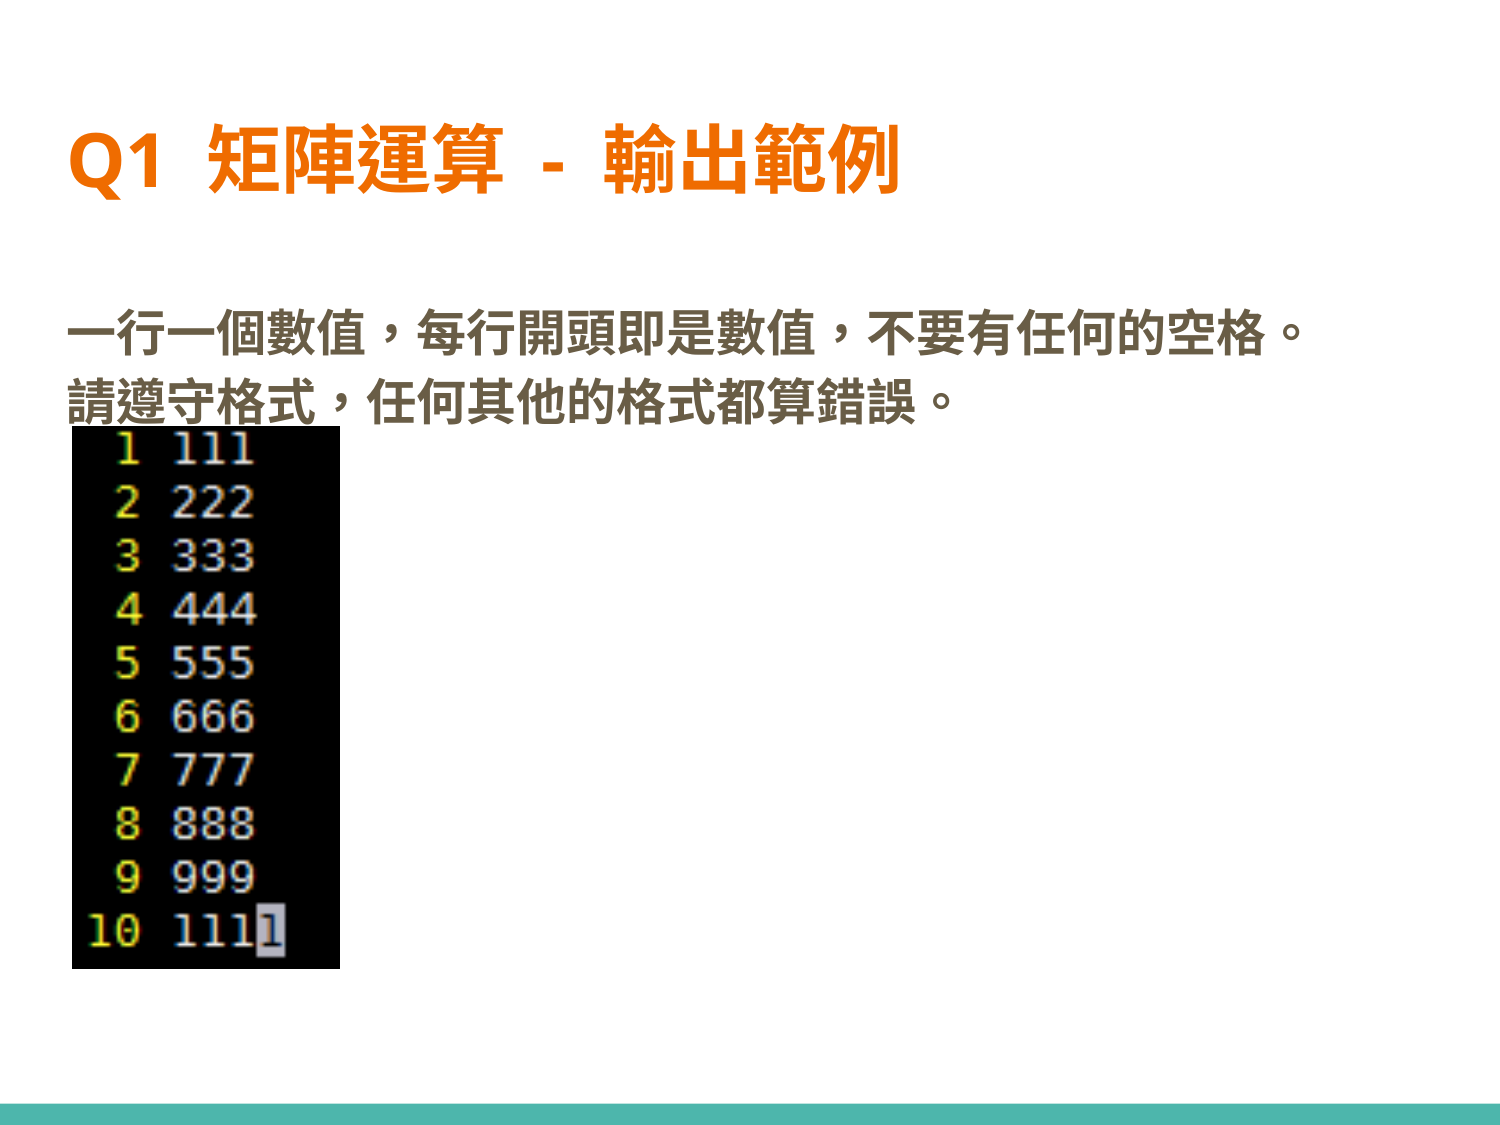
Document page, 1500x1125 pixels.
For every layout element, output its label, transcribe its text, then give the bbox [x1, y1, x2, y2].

list 一行一個數值，每行開頭即是數值，不要有任何的空格。 請遵守格式，任何其他的格式都算錯誤。 [51, 276, 1449, 1000]
picture [72, 426, 341, 969]
title Q1 矩陣運算 - 輸出範例 [51, 97, 1449, 252]
